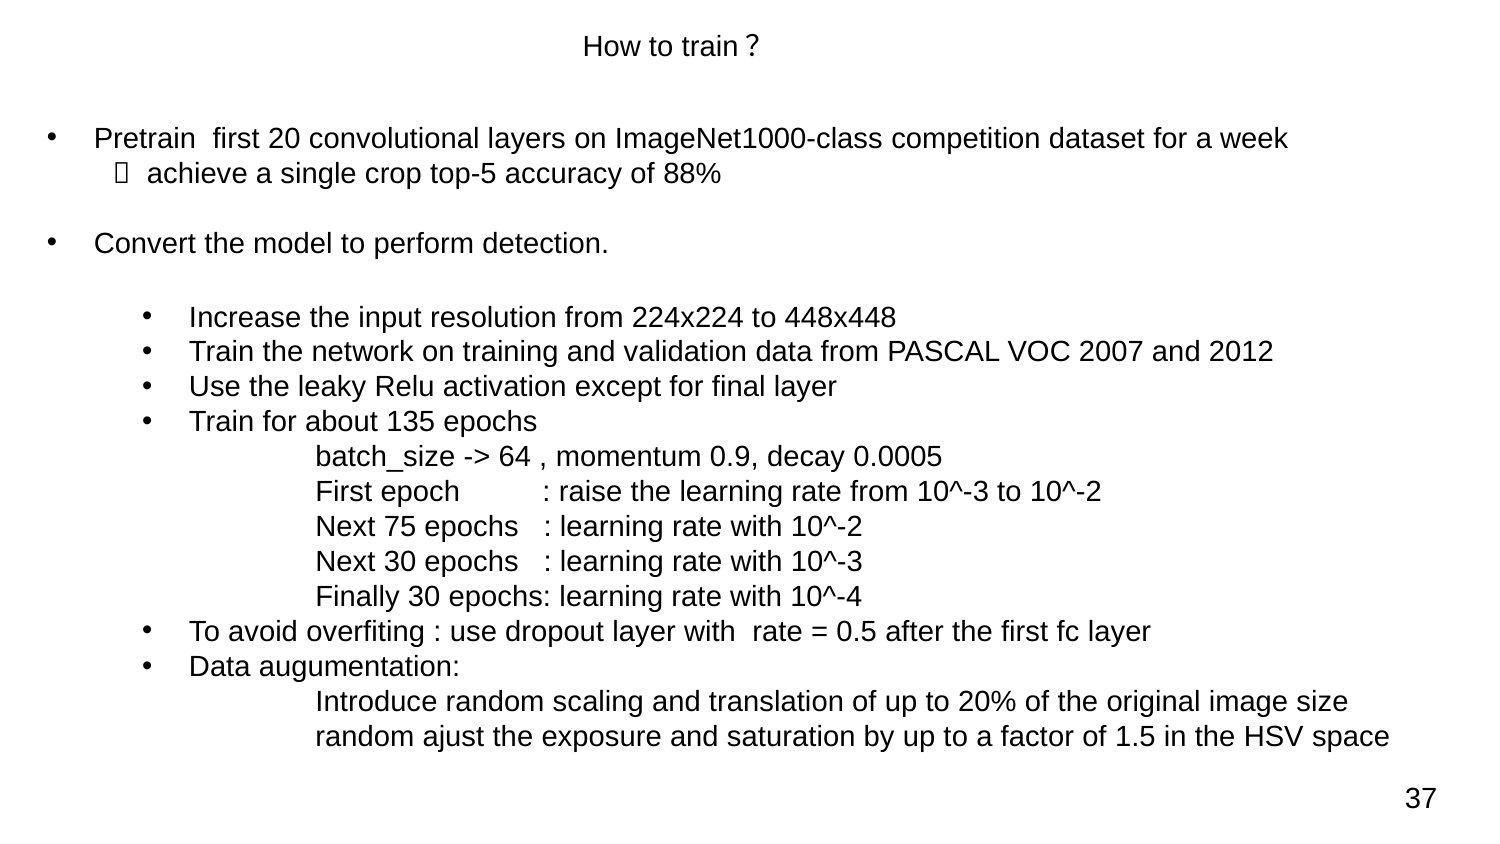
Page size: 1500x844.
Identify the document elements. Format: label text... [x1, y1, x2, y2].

text_box Increase the input resolution from 224x224 to 448x448 Train the network on training and validation data from PASCAL VOC 2007 and 2012 Use the leaky Relu activation except for final layer Train for about 135 epochs batch_size -> 64 , momentum 0.9, decay 0.0005 First epoch : raise the learning rate from 10^-3 to 10^-2 Next 75 epochs : learning rate with 10^-2 Next 30 epochs : learning rate with 10^-3 Finally 30 epochs: learning rate with 10^-4 To avoid overfiting : use dropout layer with rate = 0.5 after the first fc layer Data augumentation: Introduce random scaling and translation of up to 20% of the original image size random ajust the exposure and saturation by up to a factor of 1.5 in the HSV space [127, 290, 1434, 795]
text_box Pretrain first 20 convolutional layers on ImageNet1000-class competition dataset for a week  achieve a single crop top-5 accuracy of 88% Convert the model to perform detection. [32, 111, 1480, 477]
slide_number 37 [1389, 764, 1480, 830]
text_box How to train？ [473, 11, 884, 89]
